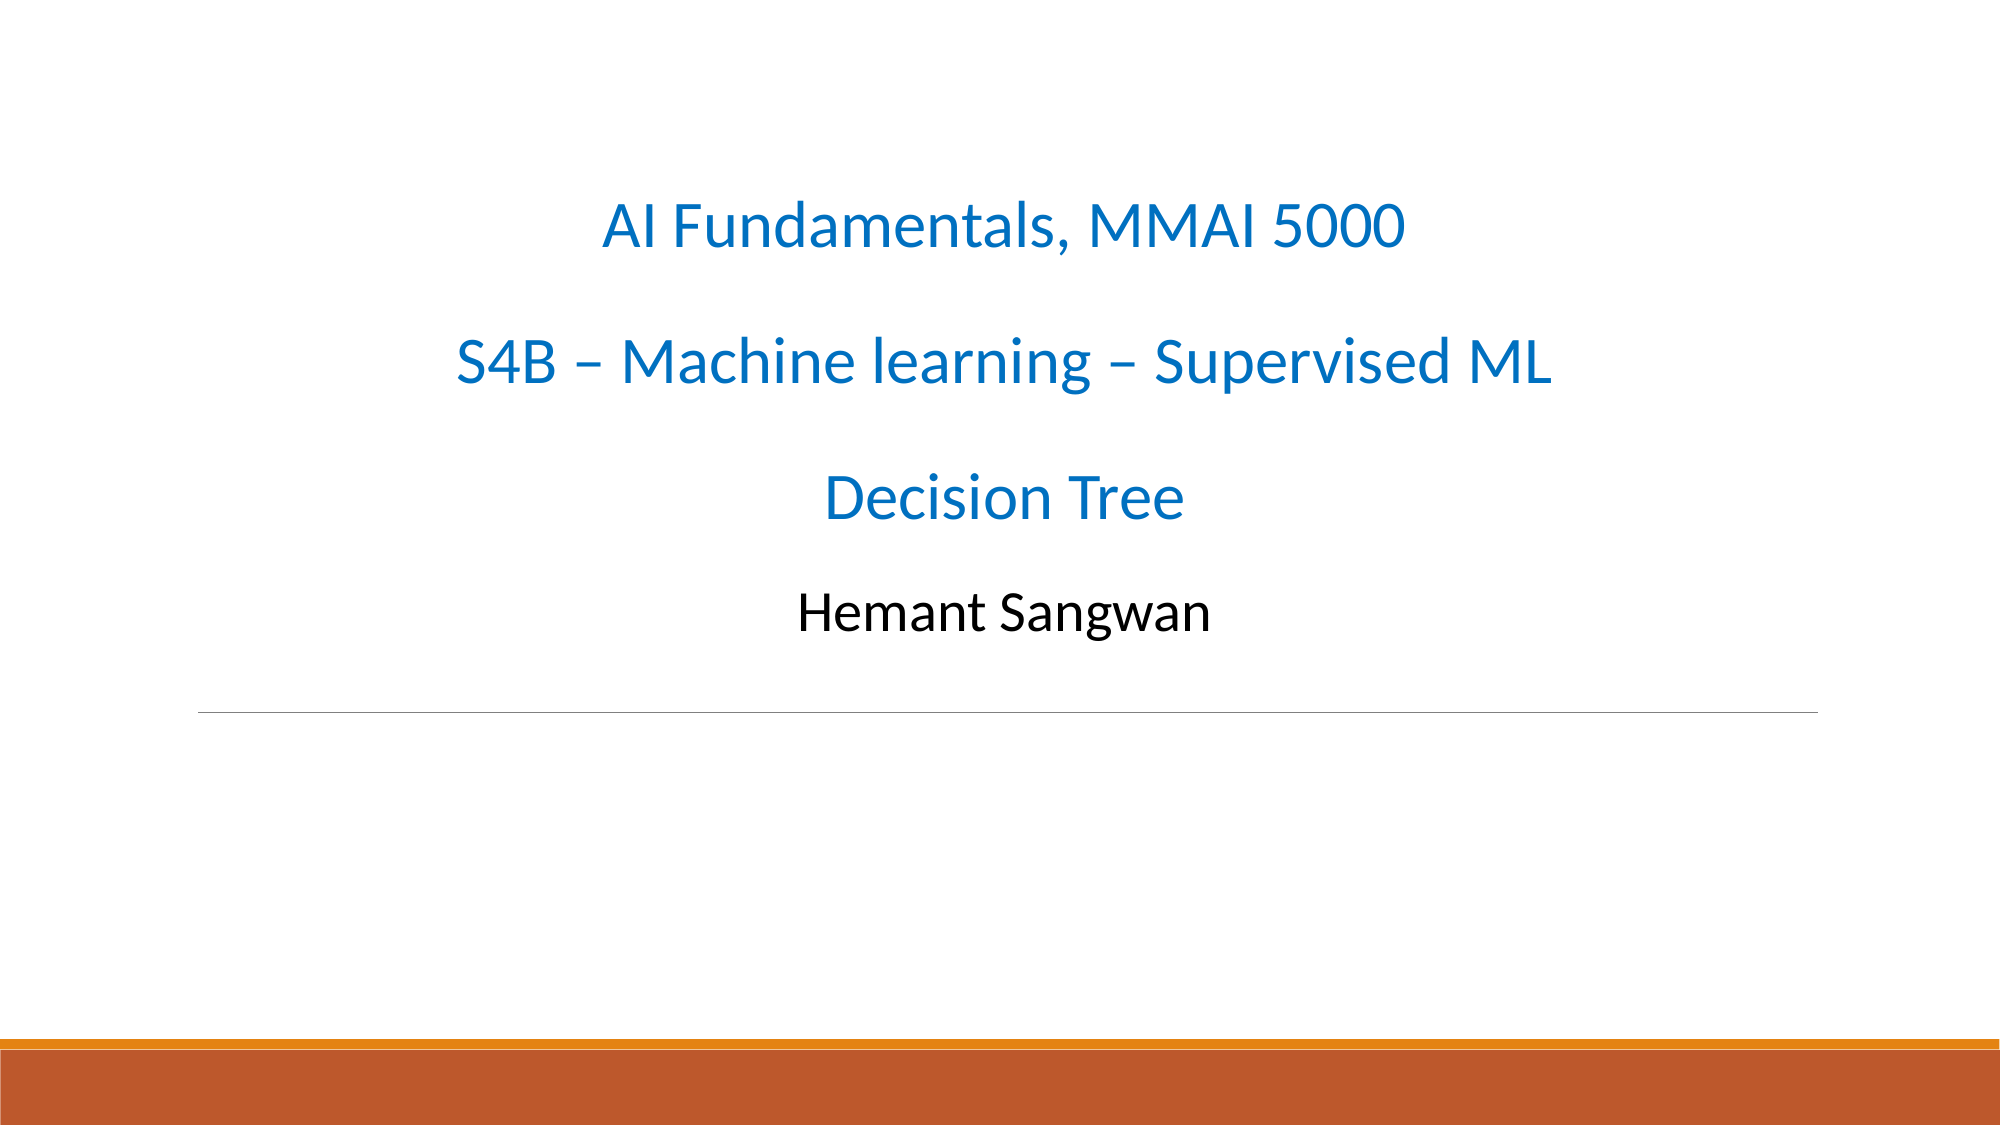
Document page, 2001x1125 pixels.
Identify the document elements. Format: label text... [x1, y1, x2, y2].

title AI Fundamentals, MMAI 5000 S4B – Machine learning – Supervised ML Decision Tree Hemant Sangwan [180, 126, 1830, 711]
